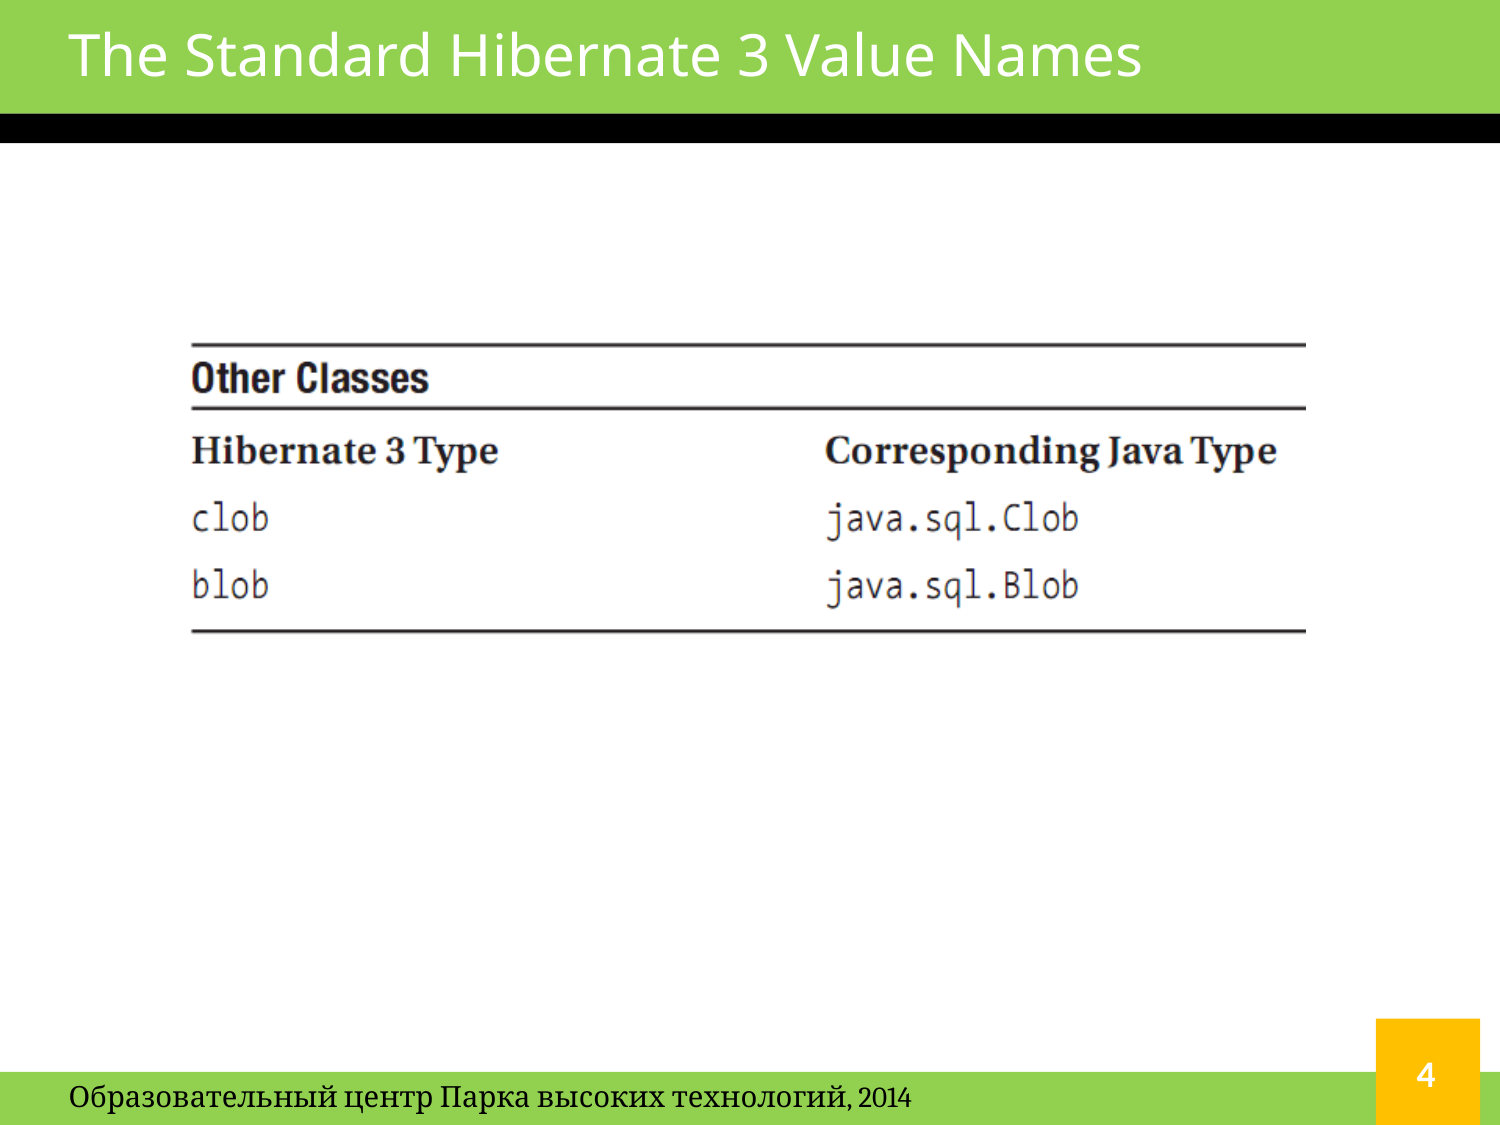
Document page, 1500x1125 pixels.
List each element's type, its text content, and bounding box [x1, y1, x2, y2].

picture [170, 326, 1306, 650]
slide_number 4 [1373, 1042, 1480, 1103]
title The Standard Hibernate 3 Value Names [53, 7, 1404, 100]
